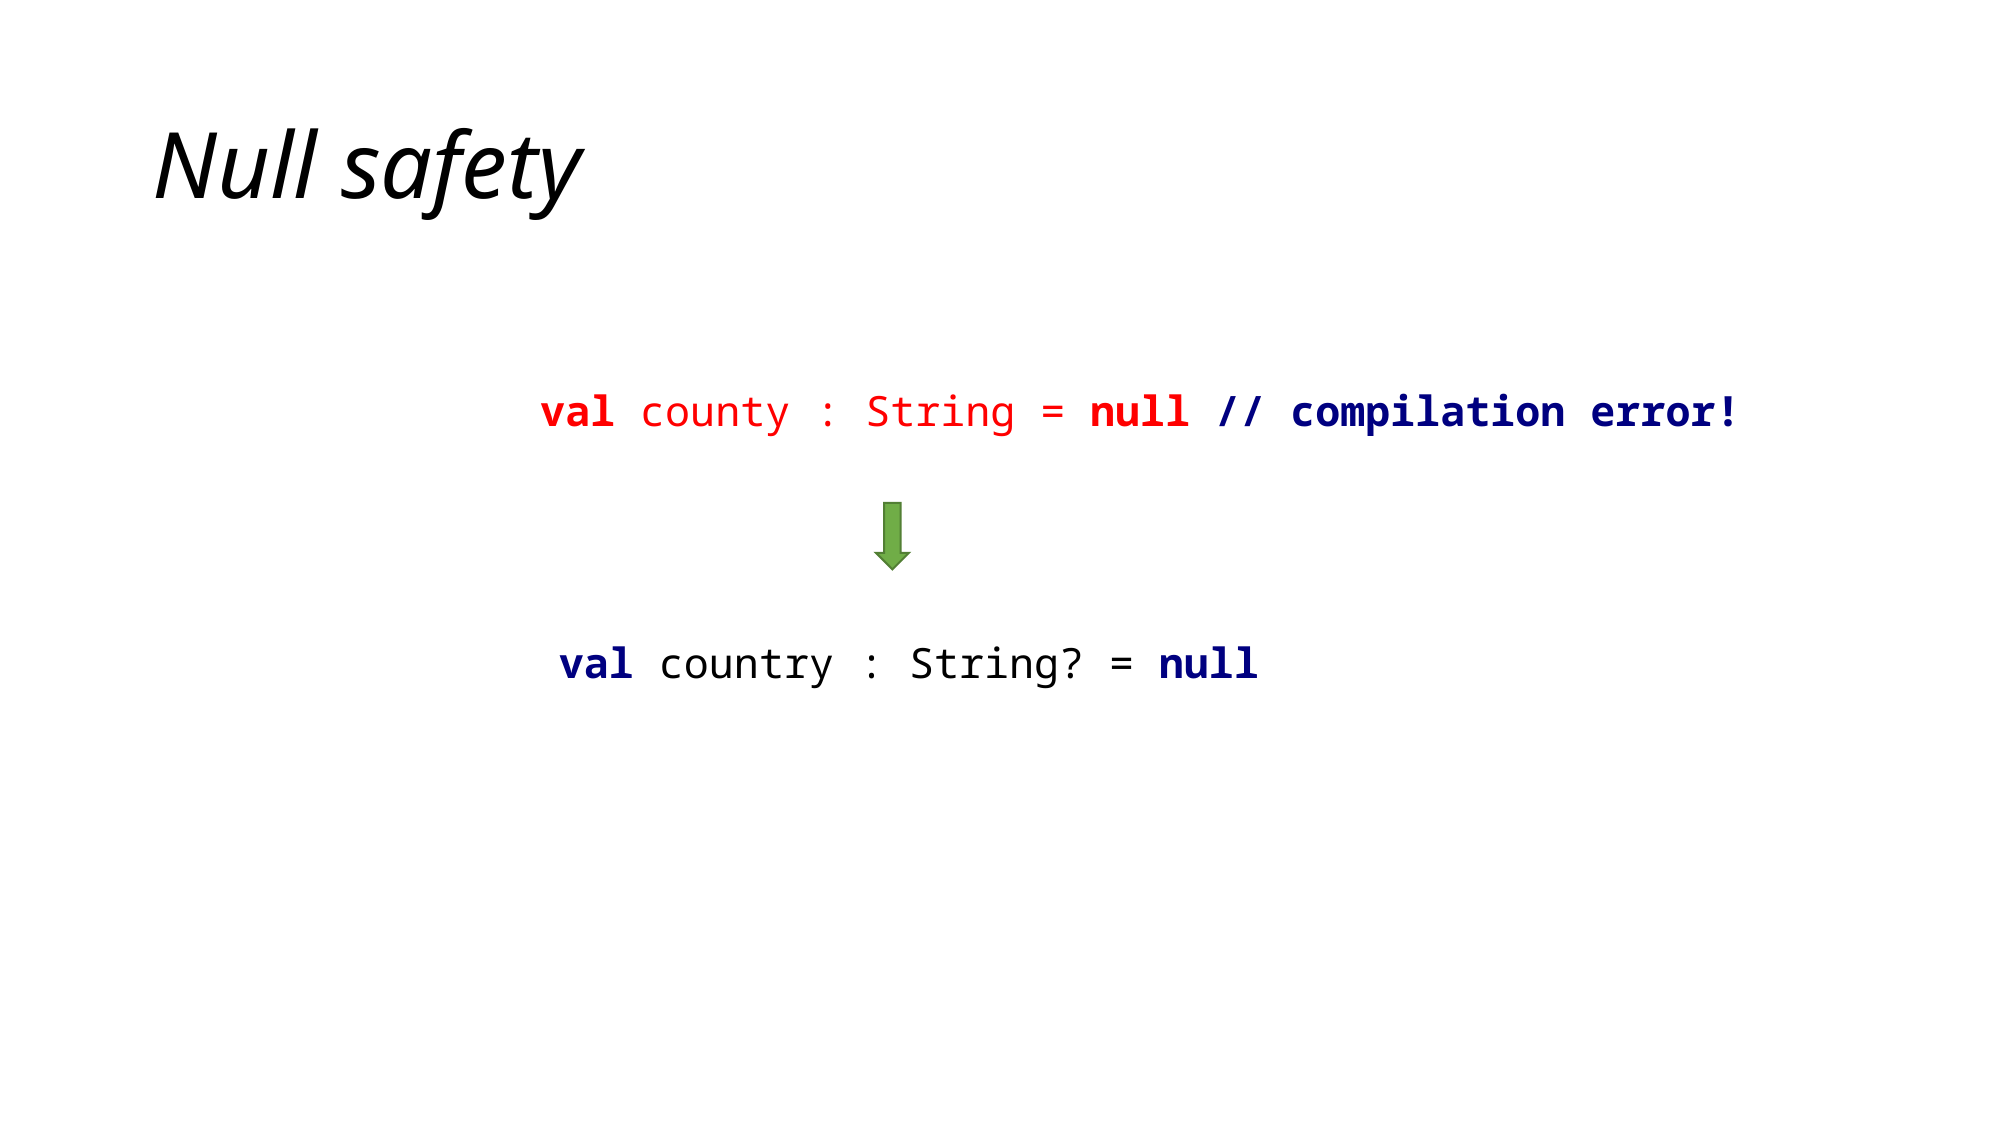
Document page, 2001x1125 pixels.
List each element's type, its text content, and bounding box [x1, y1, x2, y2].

text_box val county : String = null // compilation error! [525, 377, 1756, 443]
title Null safety [137, 59, 1863, 278]
text_box [873, 501, 912, 571]
text_box val country : String? = null [543, 629, 1274, 695]
